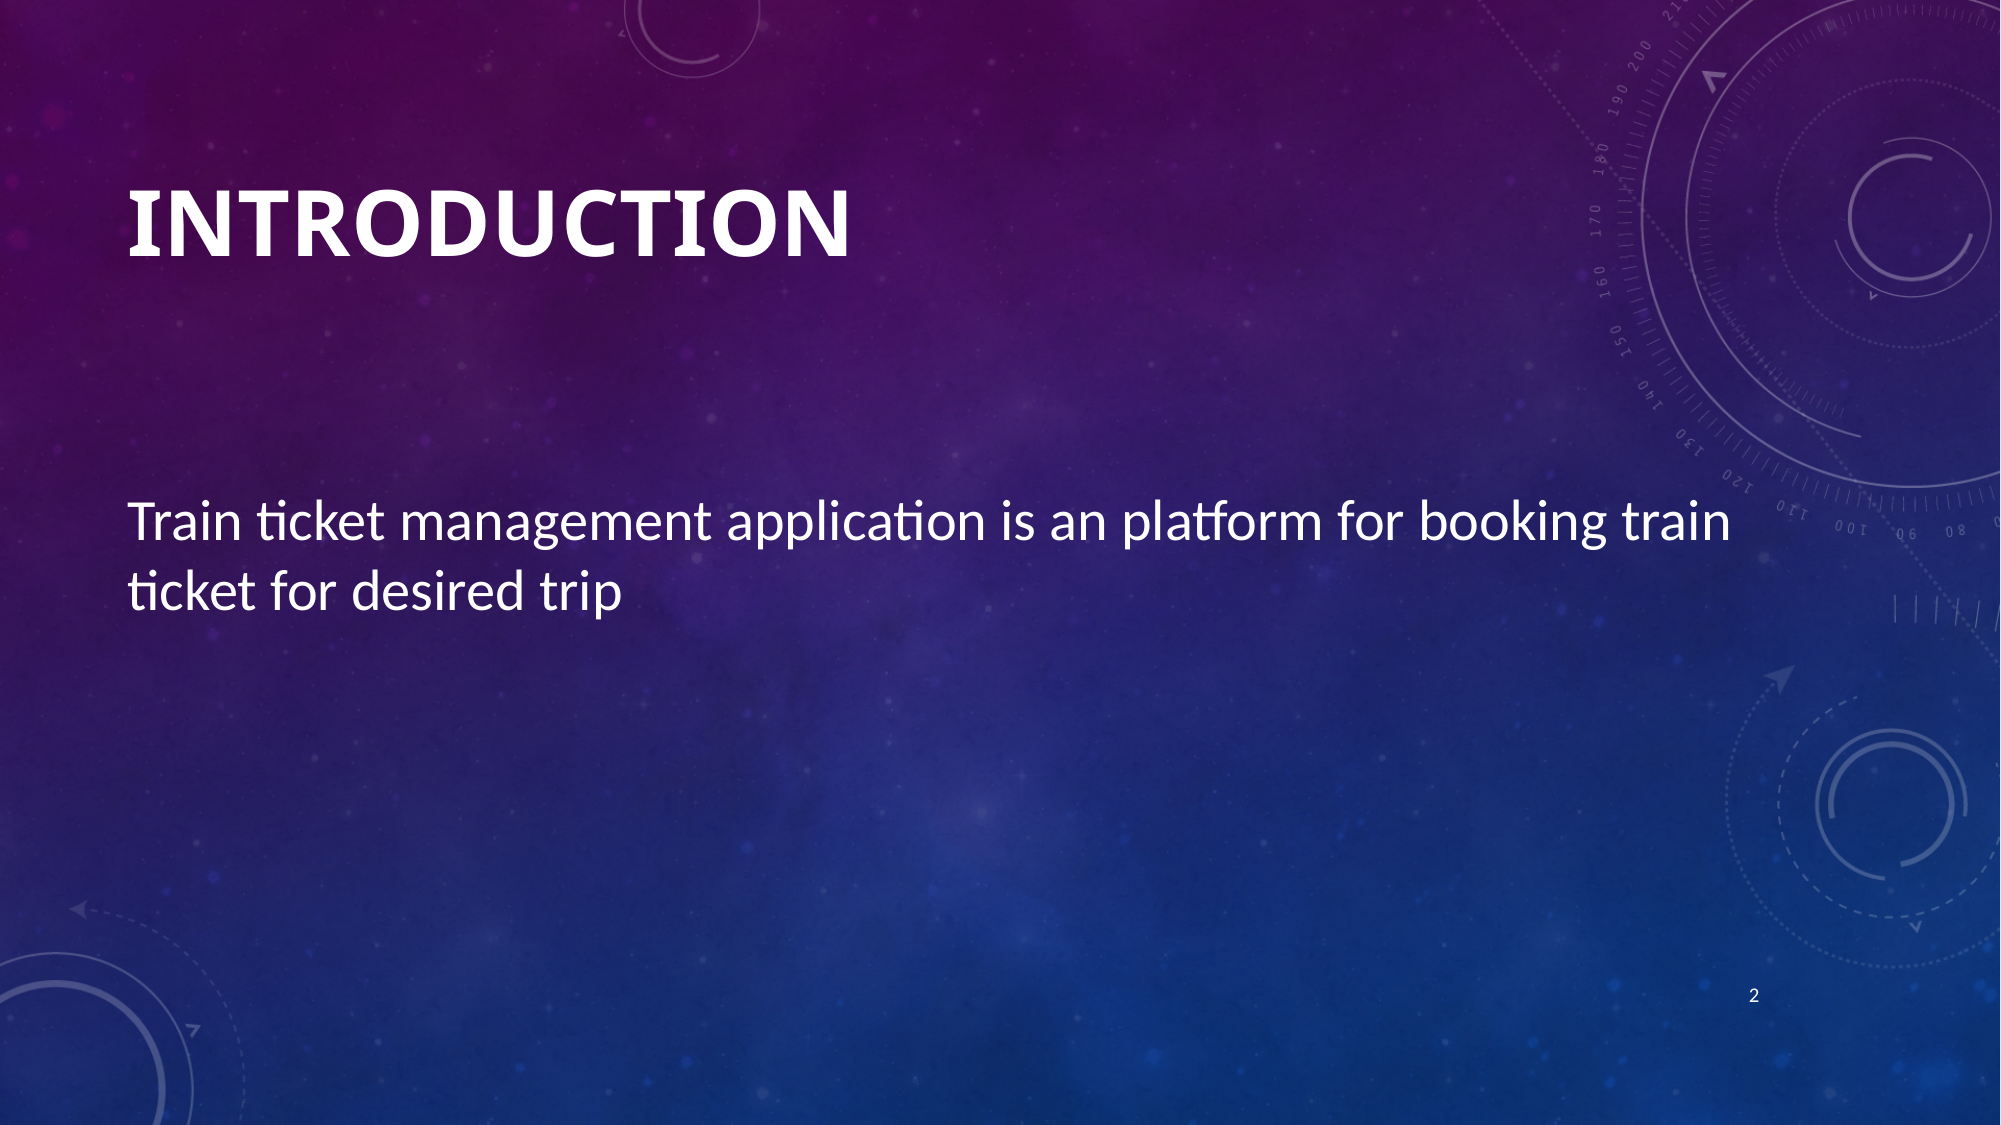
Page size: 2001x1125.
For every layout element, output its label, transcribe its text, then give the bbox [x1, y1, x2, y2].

list Train ticket management application is an platform for booking train ticket for desired trip [112, 351, 1775, 950]
slide_number 2 [1684, 963, 1775, 1025]
picture [0, 0, 2001, 1125]
title Introduction [112, 99, 1775, 339]
